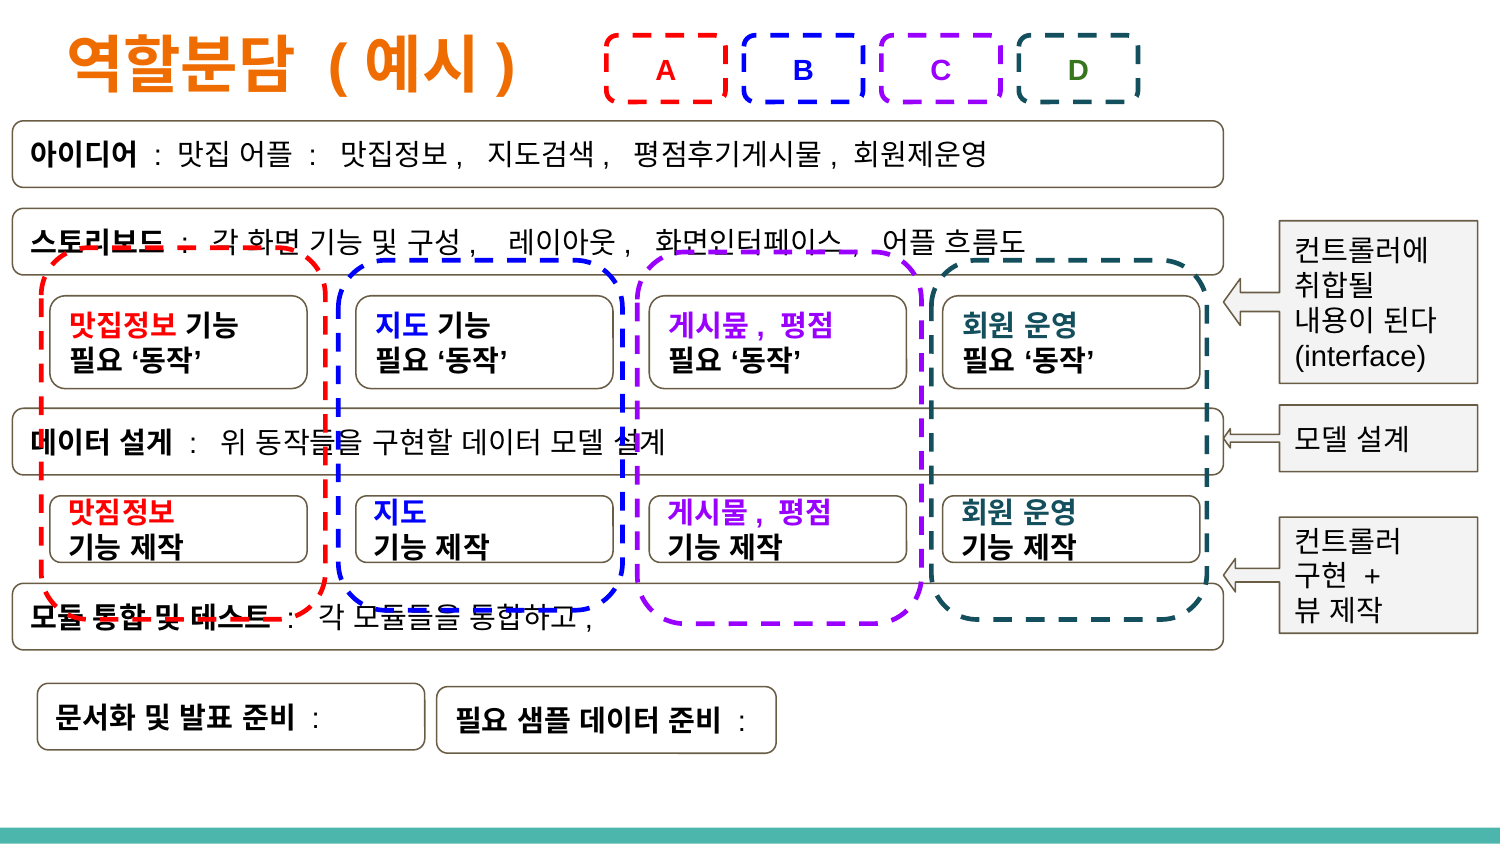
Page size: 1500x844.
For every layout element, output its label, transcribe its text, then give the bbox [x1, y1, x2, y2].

title 역할분담 (예시) [51, 10, 588, 120]
text_box B [743, 35, 864, 102]
text_box A [606, 35, 726, 102]
text_box [338, 260, 623, 611]
text_box C [881, 35, 1001, 102]
text_box 데이터 설게 : 위 동작들을 구현할 데이터 모델 설계 [326, 408, 338, 475]
text_box [41, 247, 326, 620]
text_box 데이터 설게 : 위 동작들을 구현할 데이터 모델 설계 [623, 408, 637, 475]
text_box 데이터 설게 : 위 동작들을 구현할 데이터 모델 설계 [1207, 408, 1224, 475]
text_box 데이터 설게 : 위 동작들을 구현할 데이터 모델 설계 [922, 408, 931, 475]
text_box 컨트롤러 구현 + 뷰 제작 [1223, 517, 1478, 634]
text_box D [1018, 35, 1138, 102]
text_box [931, 260, 1207, 620]
text_box 모듈 통합 및 테스트 : 각 모듈들을 통합하고, [12, 583, 1224, 650]
text_box [637, 251, 922, 624]
text_box 아이디어 : 맛집 어플 : 맛집정보, 지도검색, 평점후기게시물, 회원제운영 [12, 120, 1224, 188]
text_box 스토리보드 : 각 화면 기능 및 구성, 레이아웃, 화면인터페이스, 어플 흐름도 [12, 208, 1224, 275]
text_box 문서화 및 발표 준비 : [37, 683, 425, 750]
text_box 컨트롤러에 취합될 내용이 된다 (interface) [1223, 220, 1478, 384]
text_box 필요 샘플 데이터 준비 : [436, 686, 777, 754]
text_box 데이터 설게 : 위 동작들을 구현할 데이터 모델 설계 [12, 408, 41, 475]
text_box 모델 설계 [1223, 405, 1478, 472]
